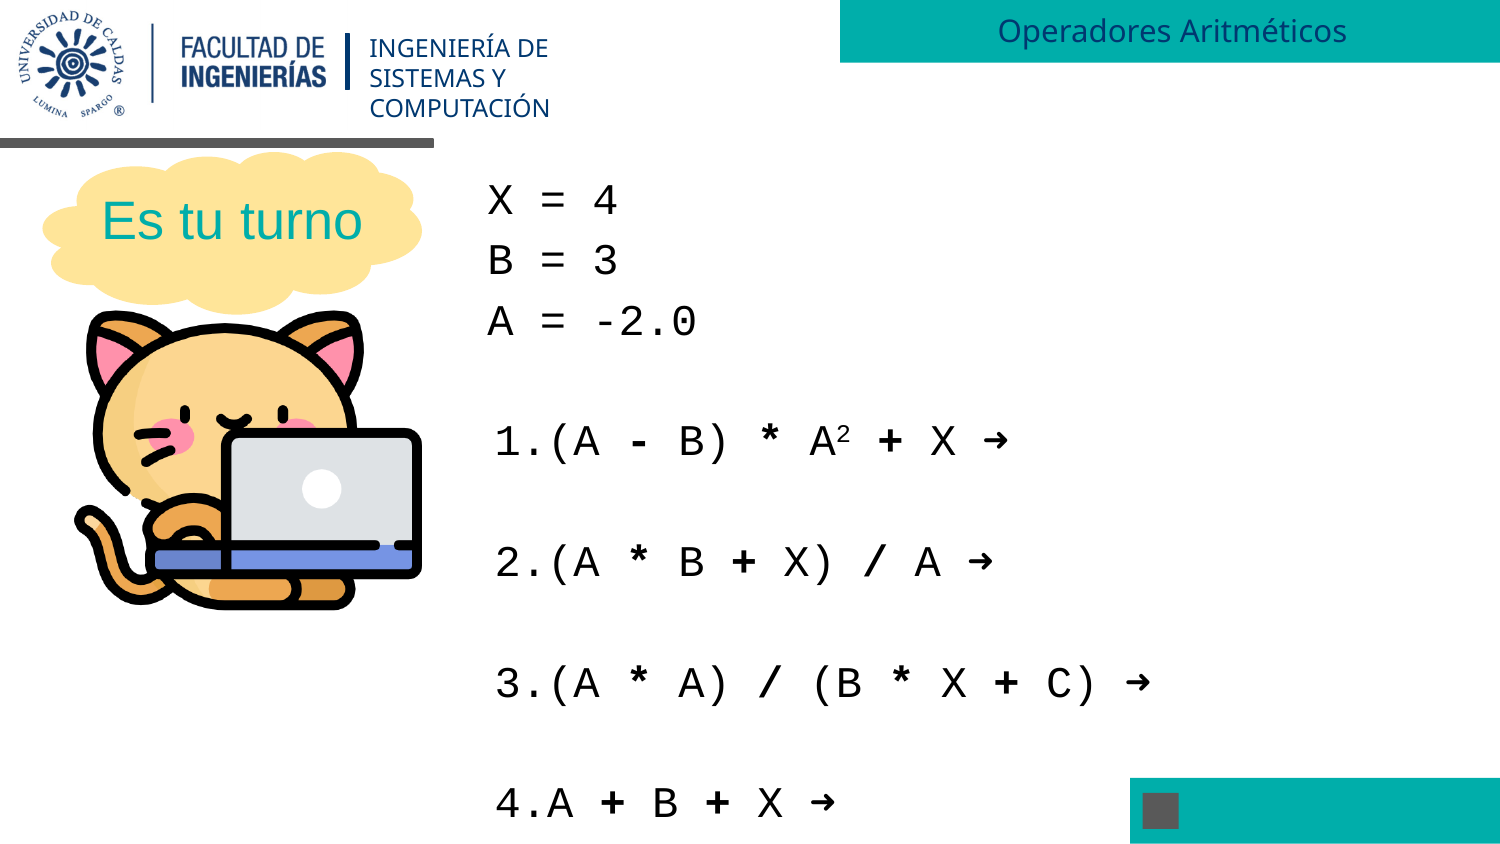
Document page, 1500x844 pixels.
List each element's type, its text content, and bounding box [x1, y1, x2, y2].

text_box [346, 0, 737, 144]
picture [74, 285, 422, 634]
text_box INGENIERÍA DE SISTEMAS Y COMPUTACIÓN [358, 21, 631, 134]
picture [0, 0, 348, 130]
text_box [0, 138, 433, 148]
title Es tu turno [101, 185, 476, 327]
text_box X = 4 B = 3 A = -2.0 (A - B) * A2 + X ➜ (A * B + X) / A ➜ (A * A) / (B * X + C) ➜ A + B + X ➜ [476, 151, 1382, 838]
text_box [1142, 792, 1179, 829]
text_box [1130, 777, 1500, 844]
text_box Operadores Aritméticos [847, 0, 1499, 60]
text_box [42, 152, 407, 284]
text_box [840, 0, 1500, 63]
